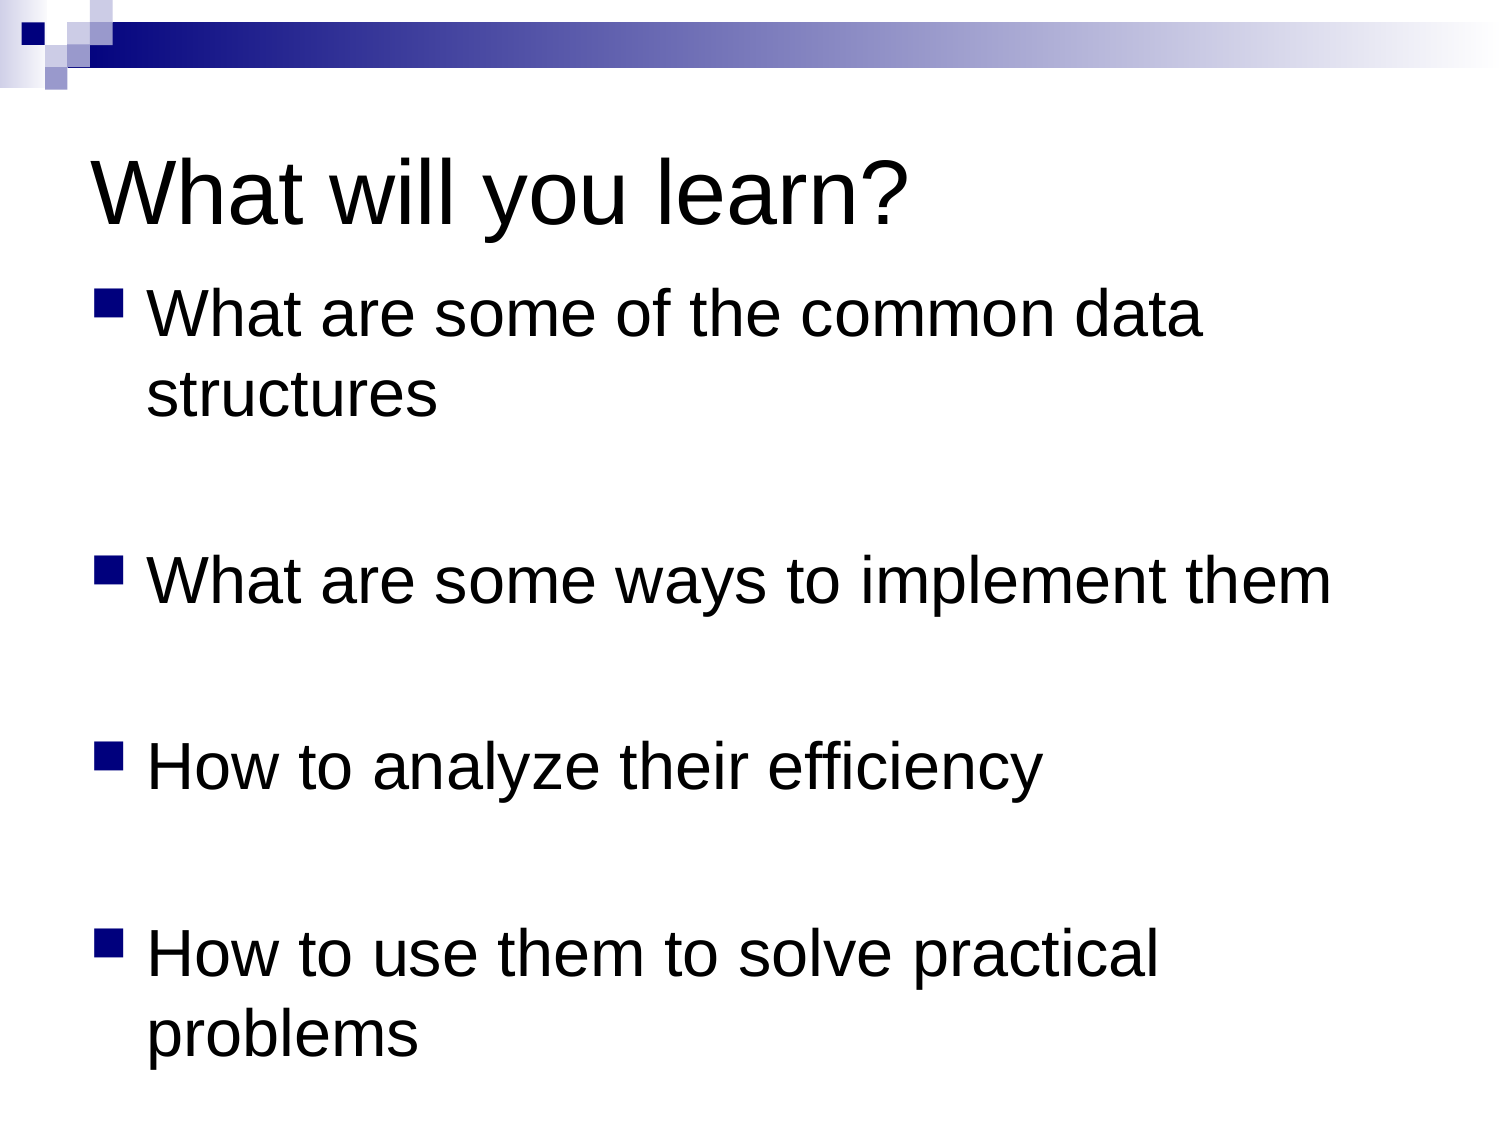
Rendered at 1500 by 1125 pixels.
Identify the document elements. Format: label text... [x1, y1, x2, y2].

list What are some of the common data structures What are some ways to implement them How to analyze their efficiency How to use them to solve practical problems [75, 262, 1425, 900]
title What will you learn? [75, 75, 1425, 262]
